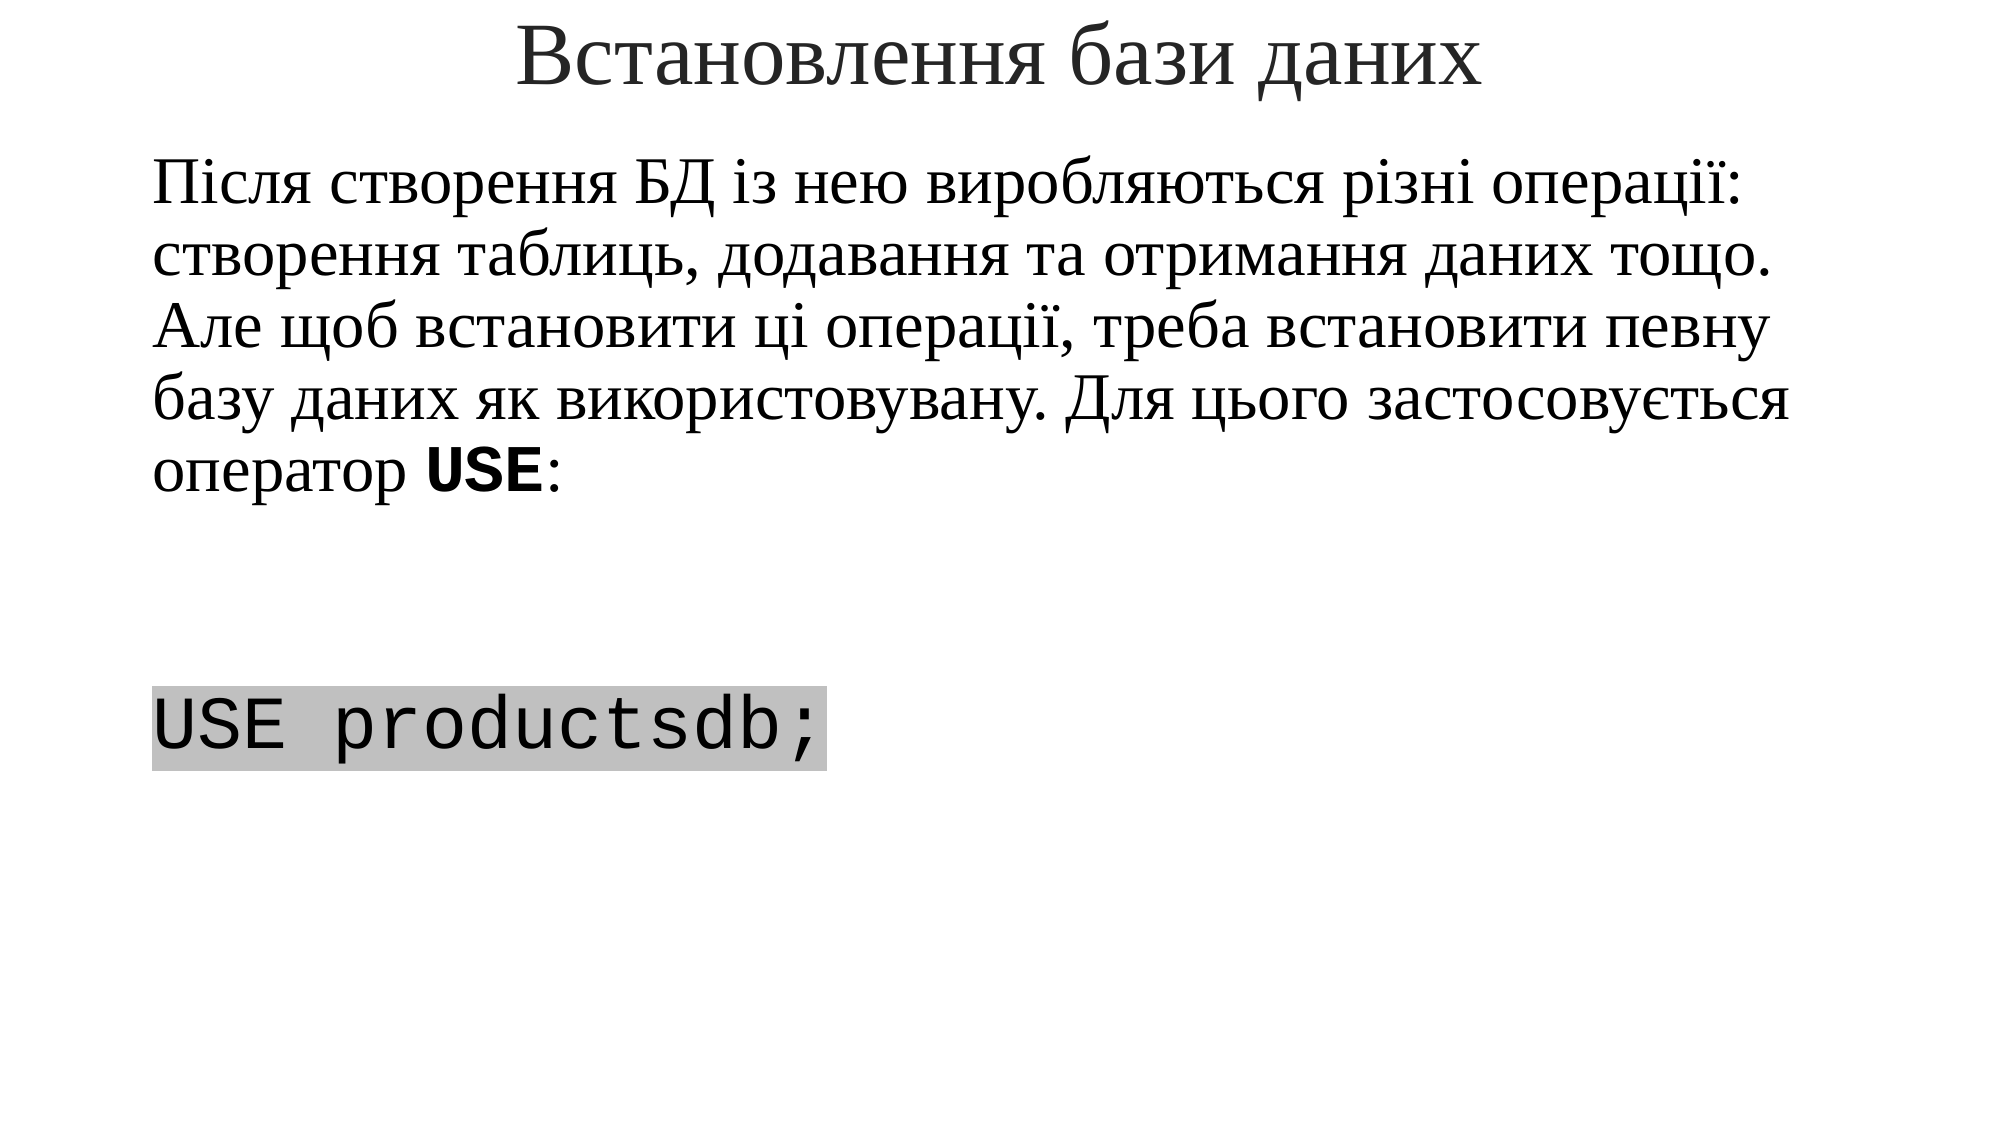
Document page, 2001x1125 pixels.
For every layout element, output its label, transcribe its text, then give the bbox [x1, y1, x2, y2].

text_box Встановлення бази даних [137, 0, 1863, 112]
text_box USE productsdb; [137, 666, 1138, 772]
list Після створення БД із нею виробляються різні операції: створення таблиць, додавання та отримання даних тощо. Але щоб встановити ці операції, треба встановити певну базу даних як використовувану. Для цього застосовується оператор USE: [137, 138, 1863, 852]
